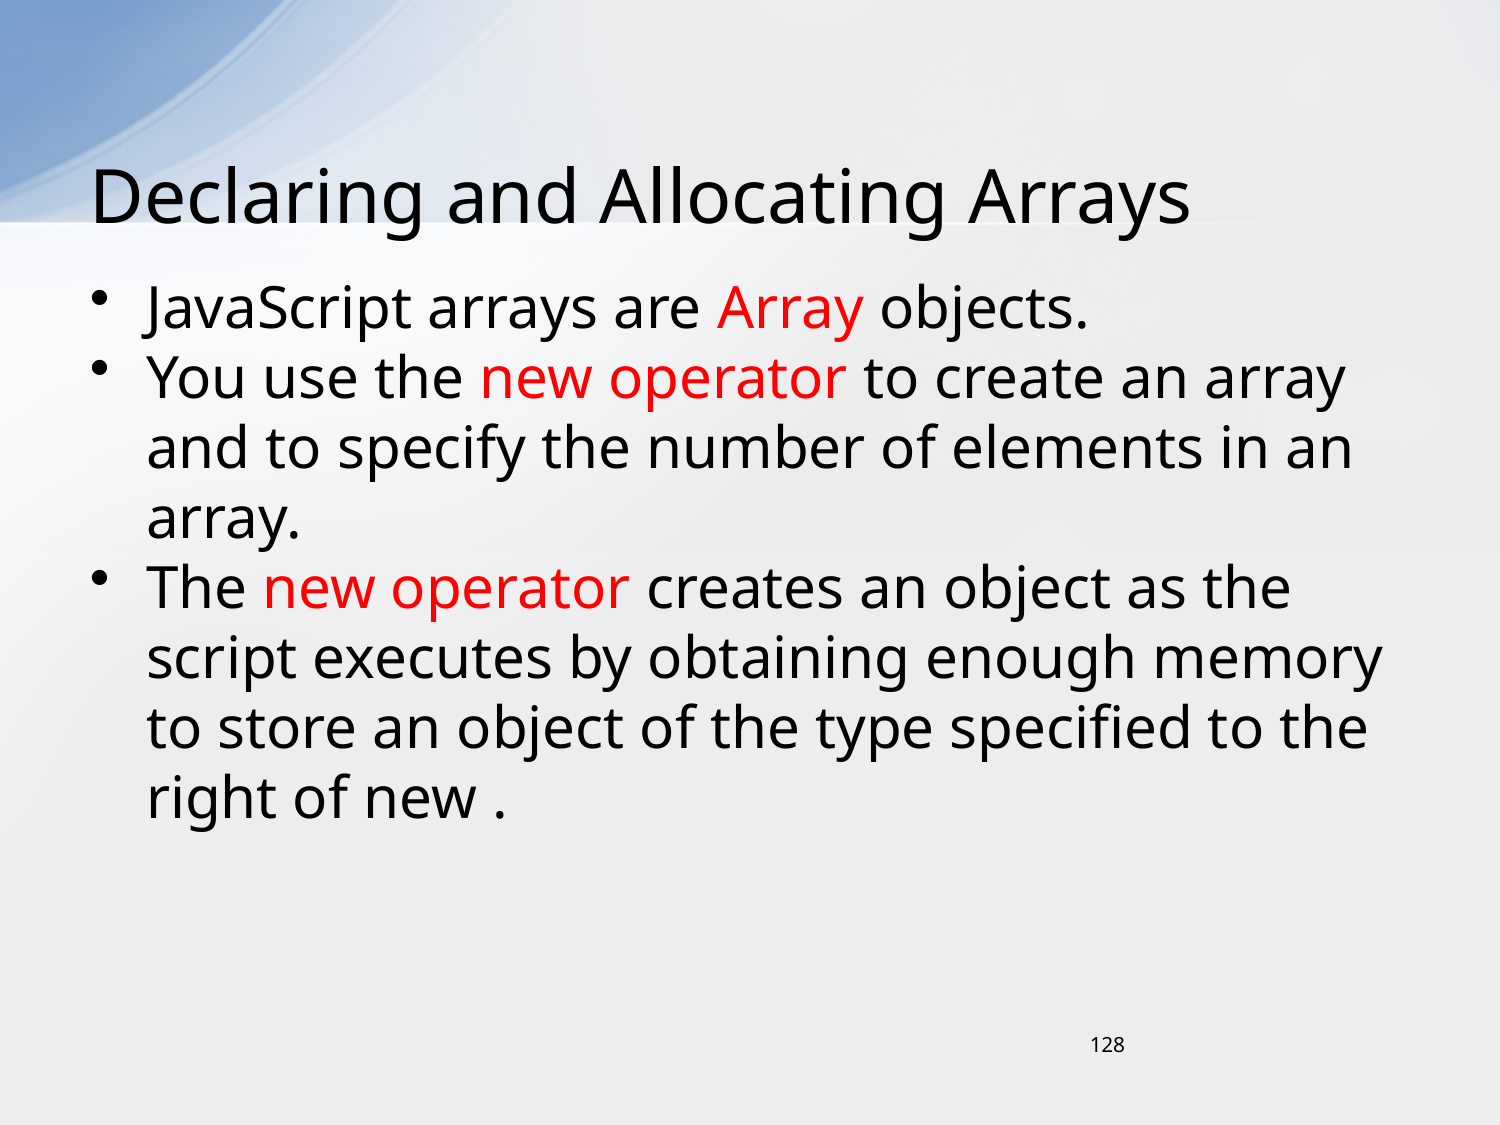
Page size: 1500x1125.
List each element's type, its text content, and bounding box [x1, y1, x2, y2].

list JavaScript arrays are Array objects. You use the new operator to create an array and to specify the number of elements in an array. The new operator creates an object as the script executes by obtaining enough memory to store an object of the type specified to the right of new . [75, 262, 1425, 1005]
picture [0, 0, 1500, 1125]
title Declaring and Allocating Arrays [75, 58, 1425, 247]
slide_number 128 [1074, 1024, 1425, 1103]
